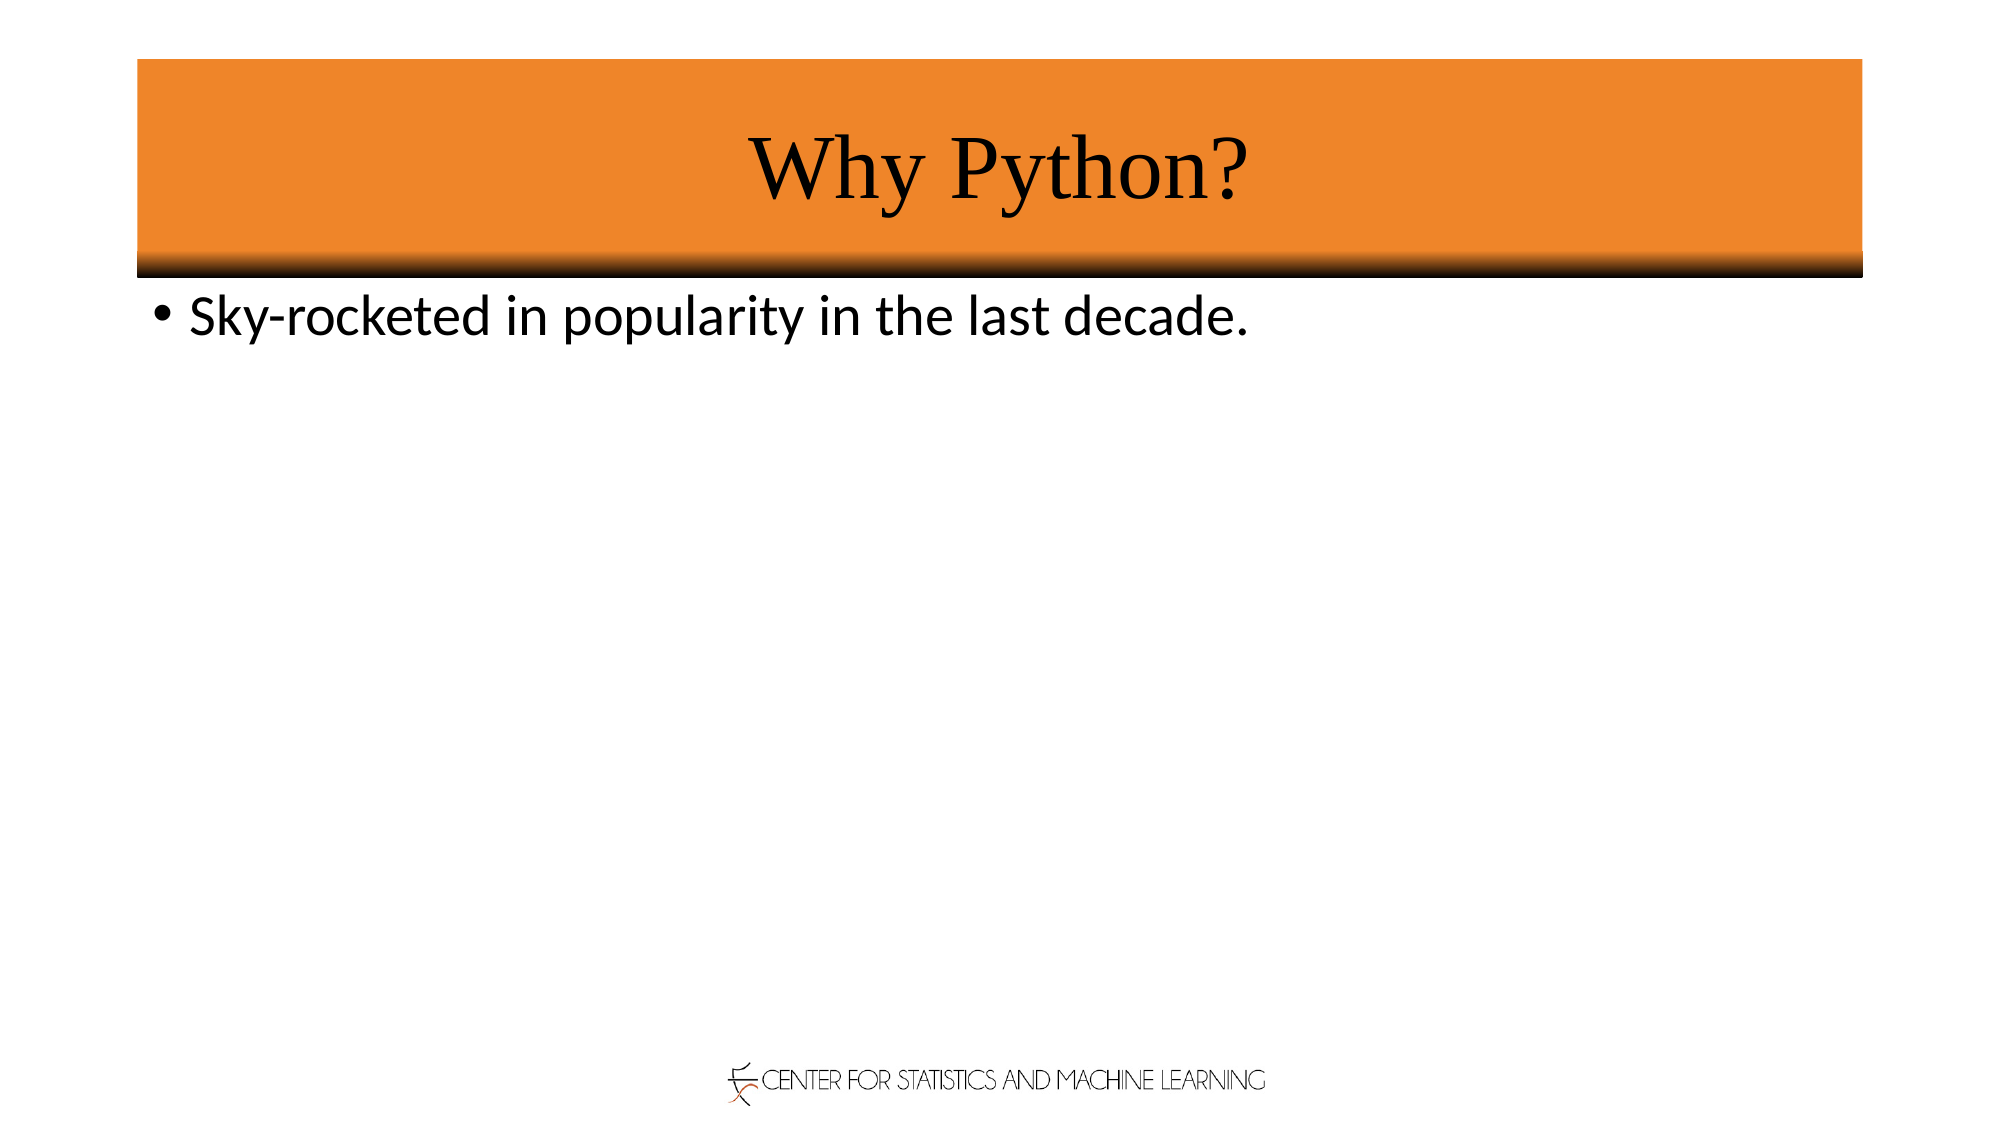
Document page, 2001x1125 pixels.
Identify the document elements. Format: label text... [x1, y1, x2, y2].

picture [724, 1060, 1276, 1108]
list Sky-rocketed in popularity in the last decade. [137, 277, 1863, 434]
title Why Python? [137, 59, 1863, 277]
